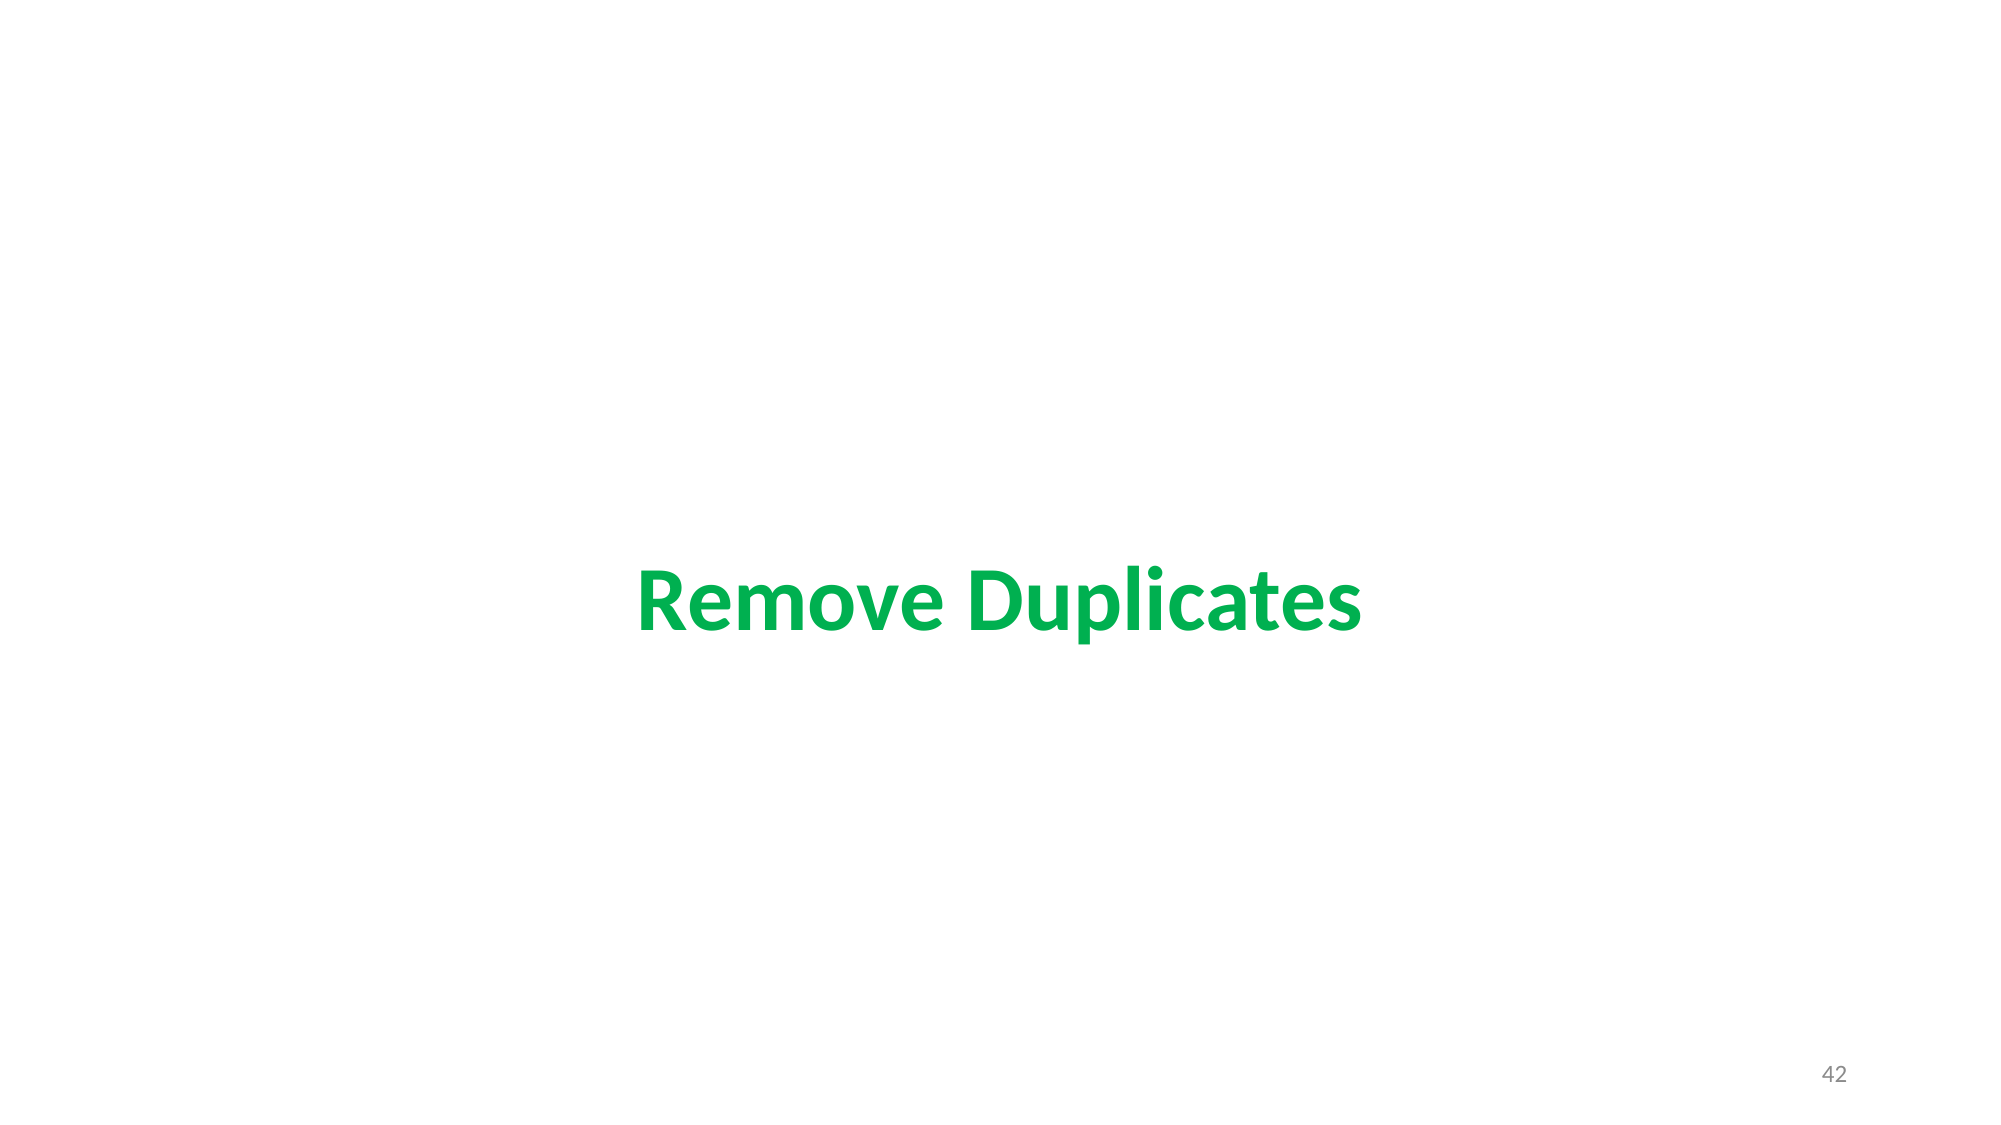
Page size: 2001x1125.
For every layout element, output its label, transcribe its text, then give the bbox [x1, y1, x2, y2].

slide_number 42 [1412, 1042, 1863, 1103]
text_box Remove Duplicates [500, 531, 1501, 767]
